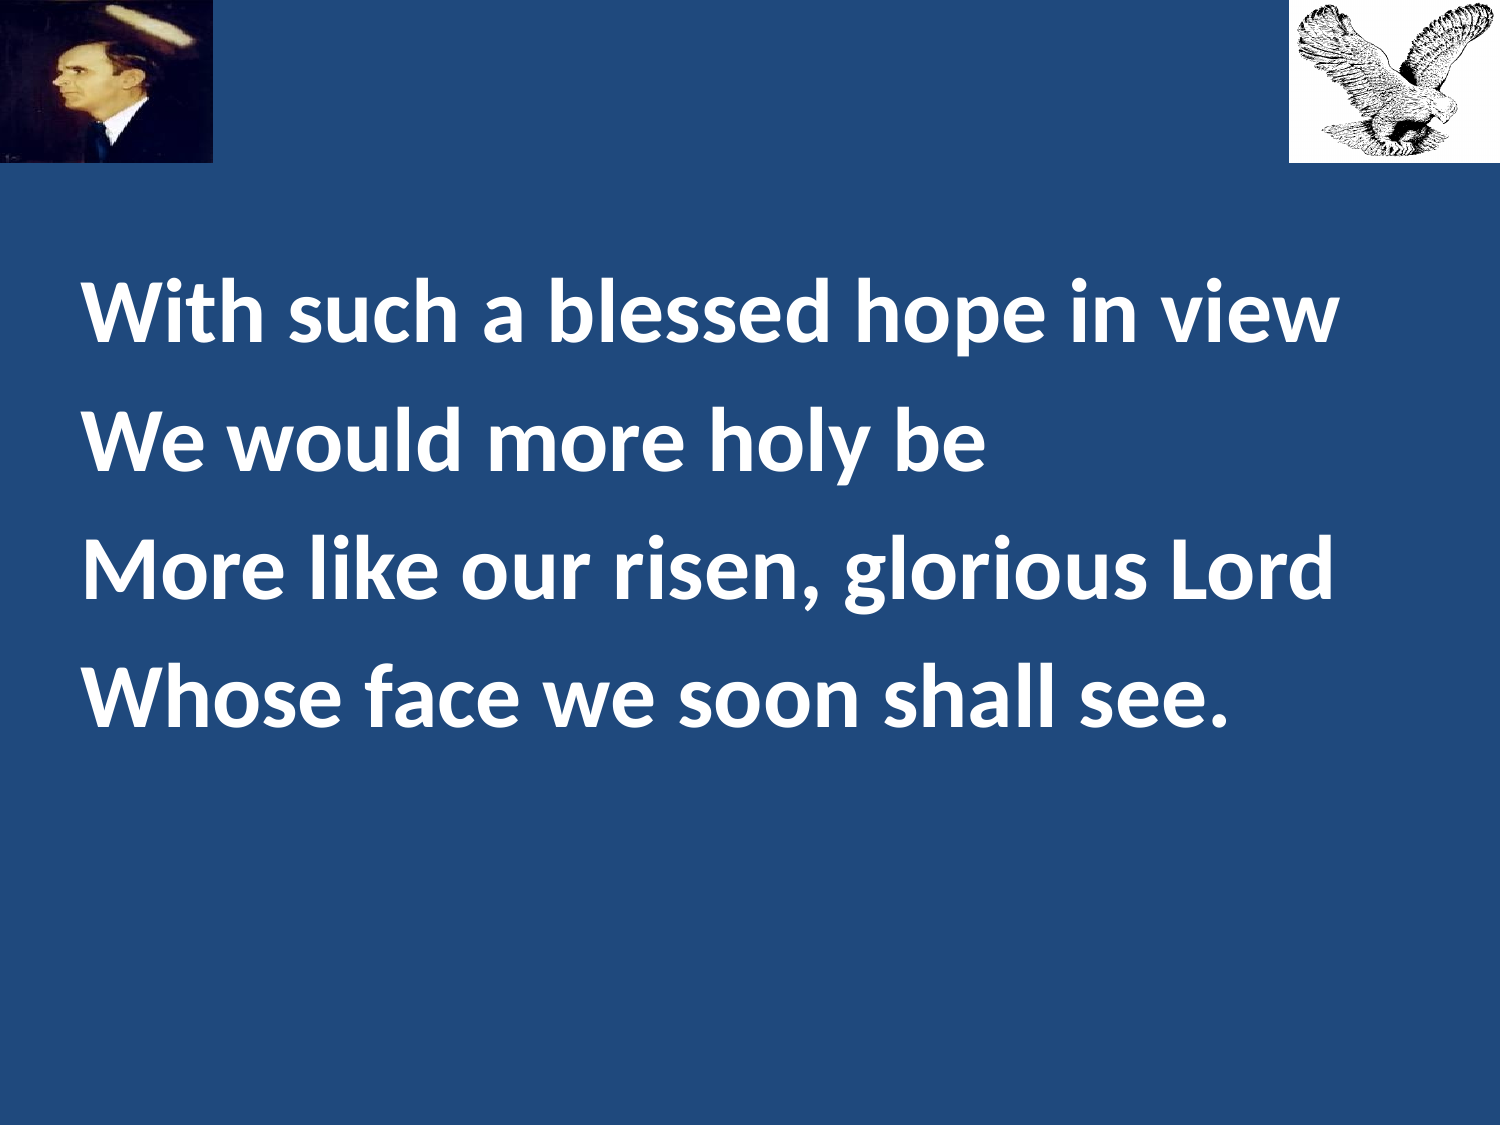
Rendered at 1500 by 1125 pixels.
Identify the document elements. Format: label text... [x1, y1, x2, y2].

picture [1288, 0, 1500, 163]
picture [0, 0, 213, 163]
list With such a blessed hope in view We would more holy be More like our risen, glorious Lord Whose face we soon shall see. [64, 243, 1415, 986]
